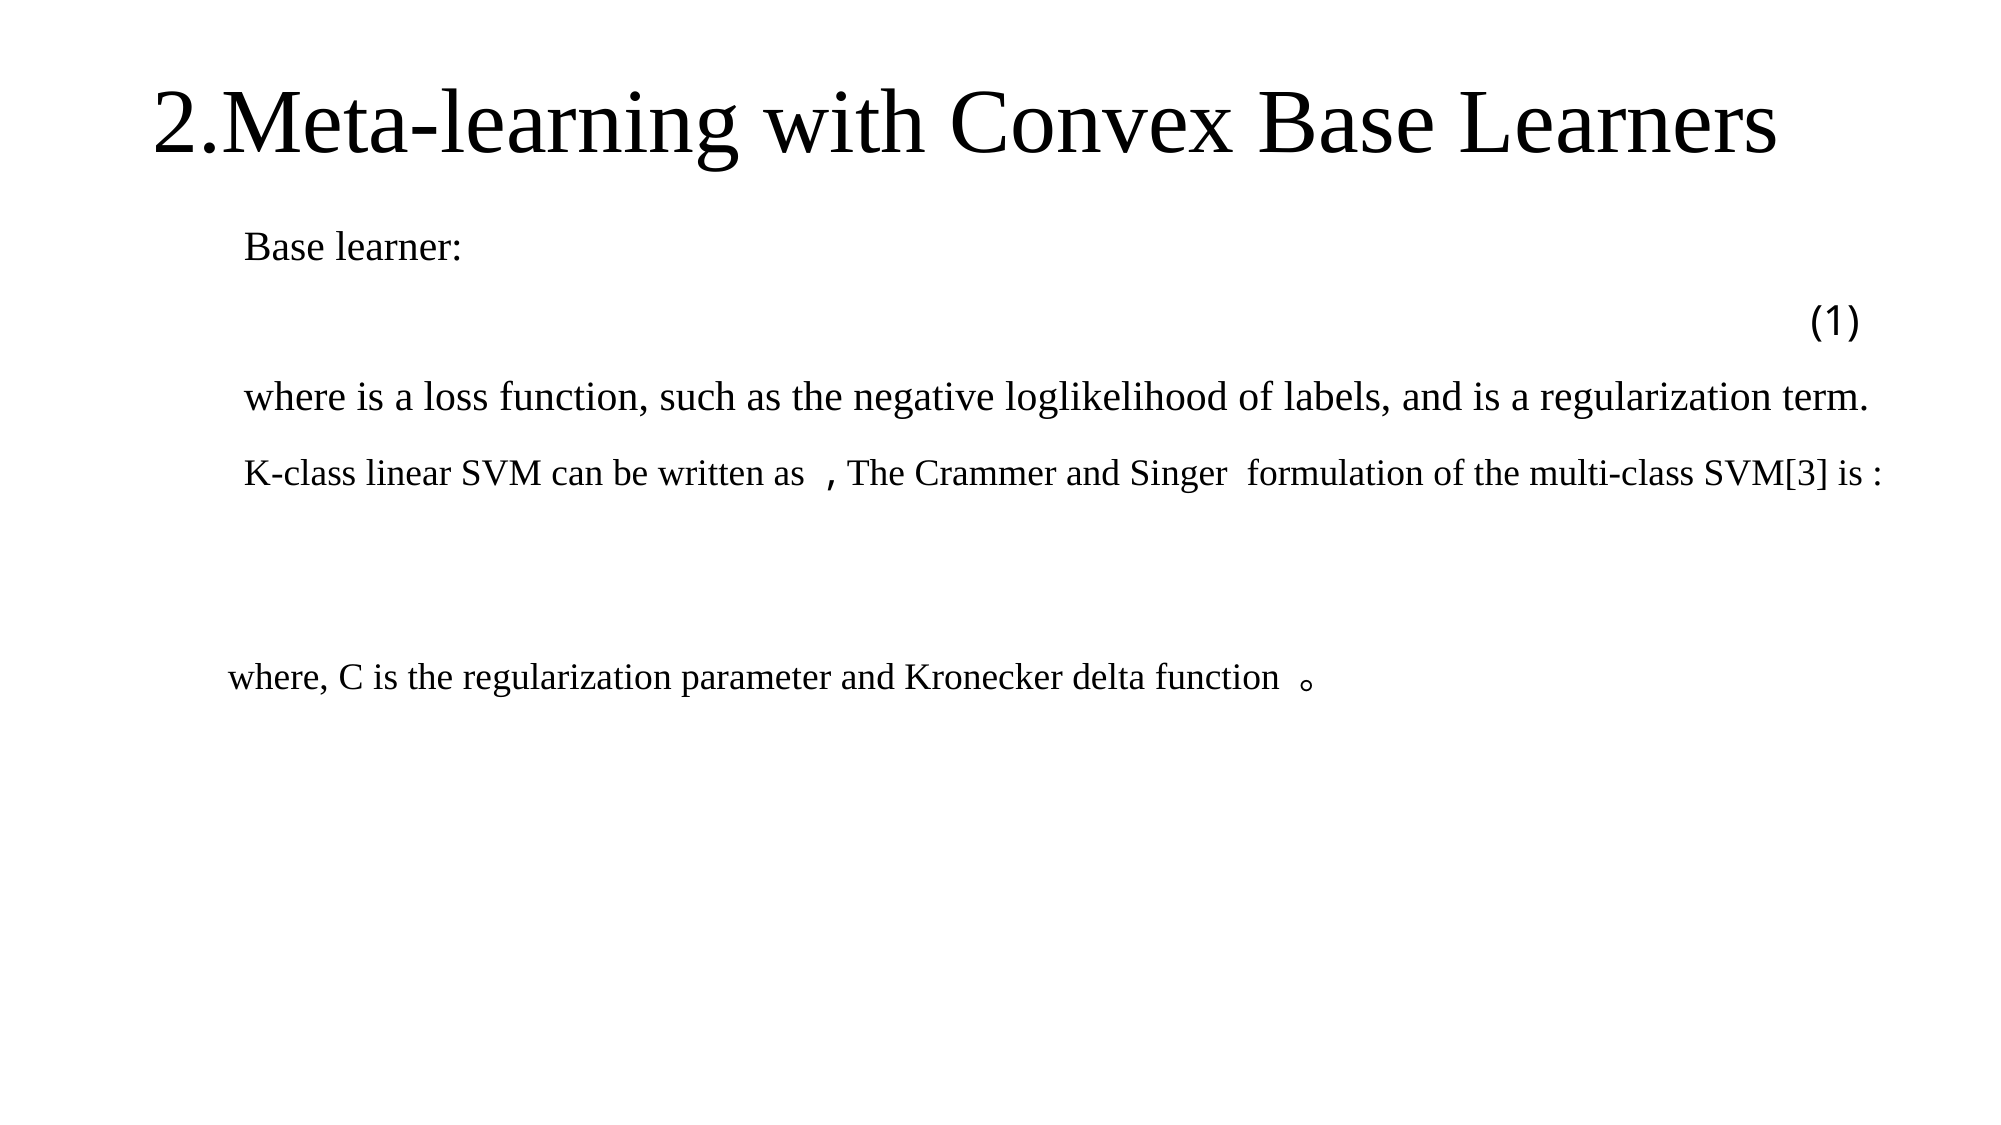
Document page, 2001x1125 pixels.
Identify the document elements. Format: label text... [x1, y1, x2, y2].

title 2.Meta-learning with Convex Base Learners [137, 59, 1863, 187]
